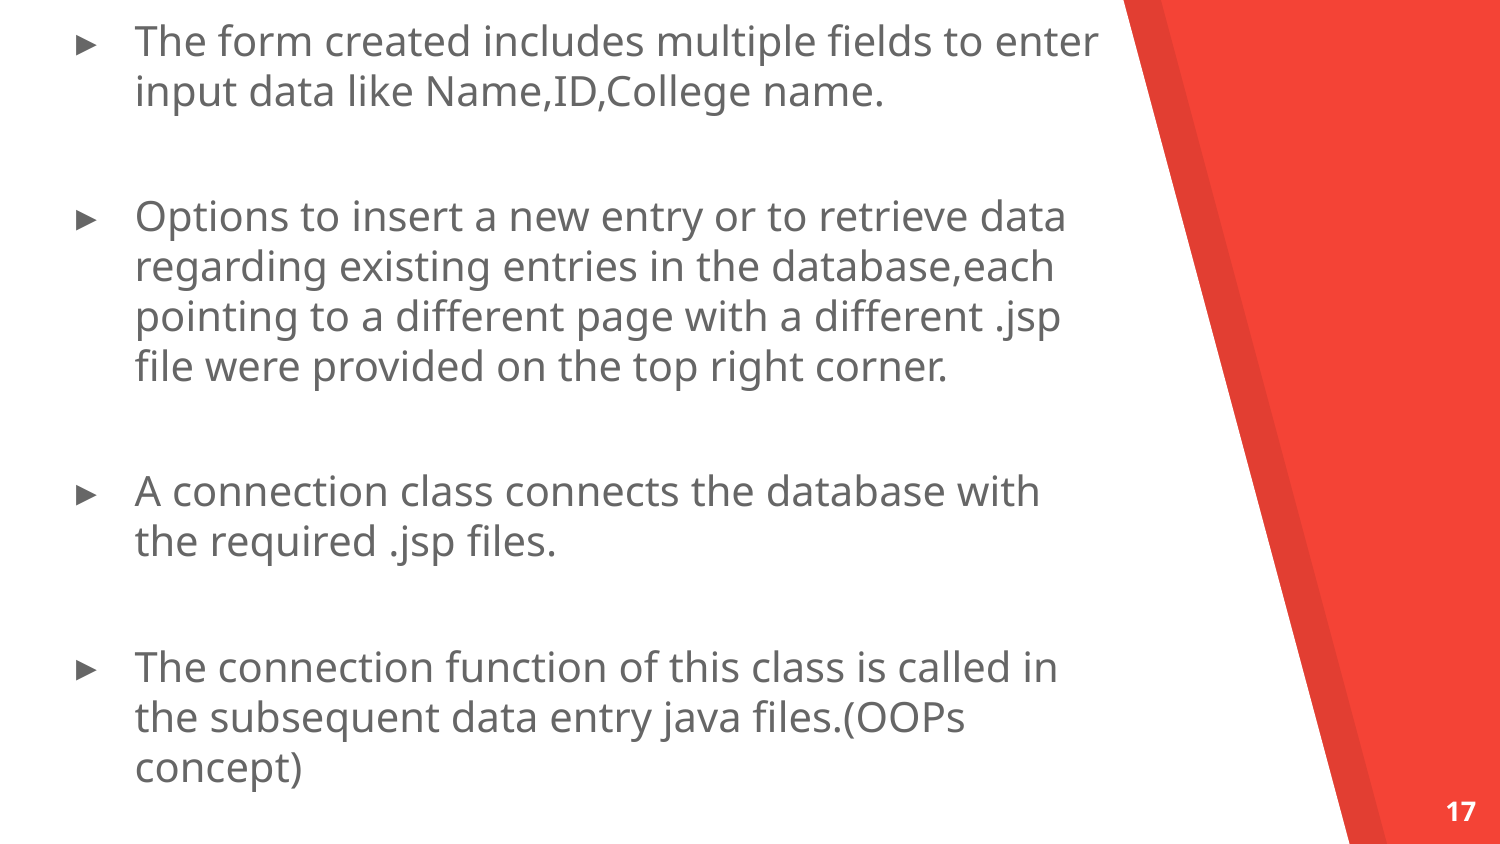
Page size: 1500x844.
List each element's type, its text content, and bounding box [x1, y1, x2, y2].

subtitle The form created includes multiple fields to enter input data like Name,ID,College name. Options to insert a new entry or to retrieve data regarding existing entries in the database,each pointing to a different page with a different .jsp file were provided on the top right corner. A connection class connects the database with the required .jsp files. The connection function of this class is called in the subsequent data entry java files.(OOPs concept) [44, 0, 1122, 844]
slide_number ‹#› [1401, 779, 1492, 844]
